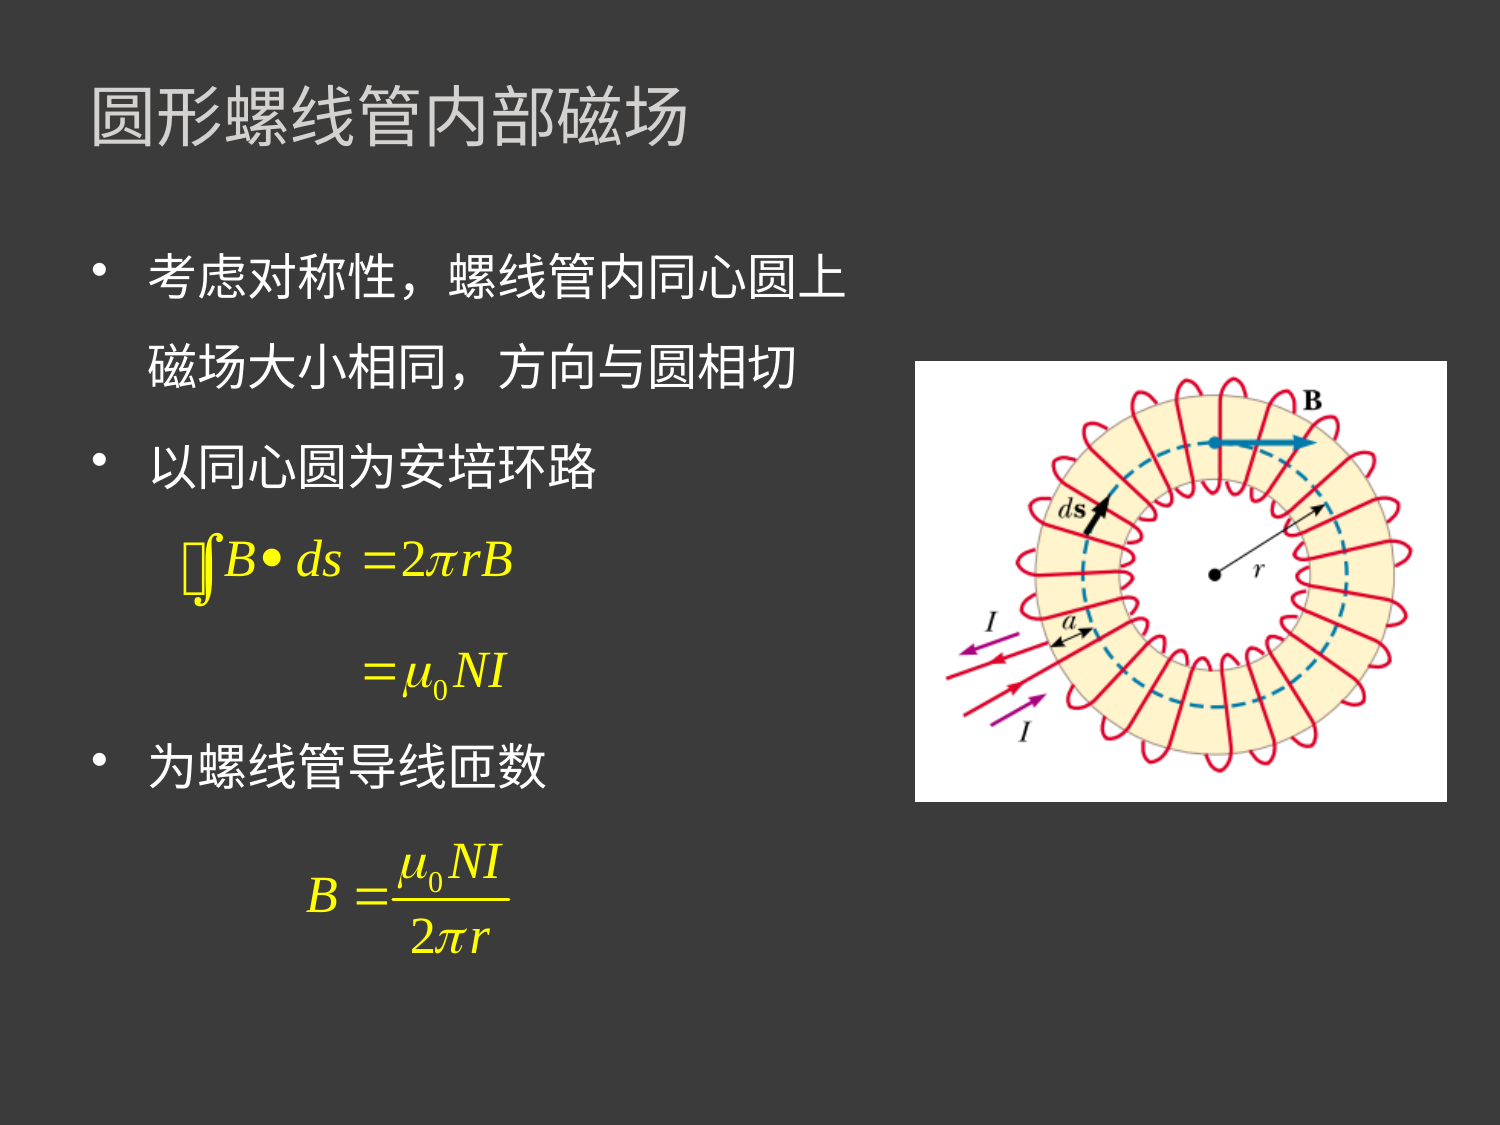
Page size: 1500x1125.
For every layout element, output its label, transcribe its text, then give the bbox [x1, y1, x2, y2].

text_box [172, 514, 523, 612]
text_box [351, 634, 523, 714]
title 圆形螺线管内部磁场 [75, 45, 1425, 185]
picture [914, 361, 1448, 802]
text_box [296, 829, 520, 966]
